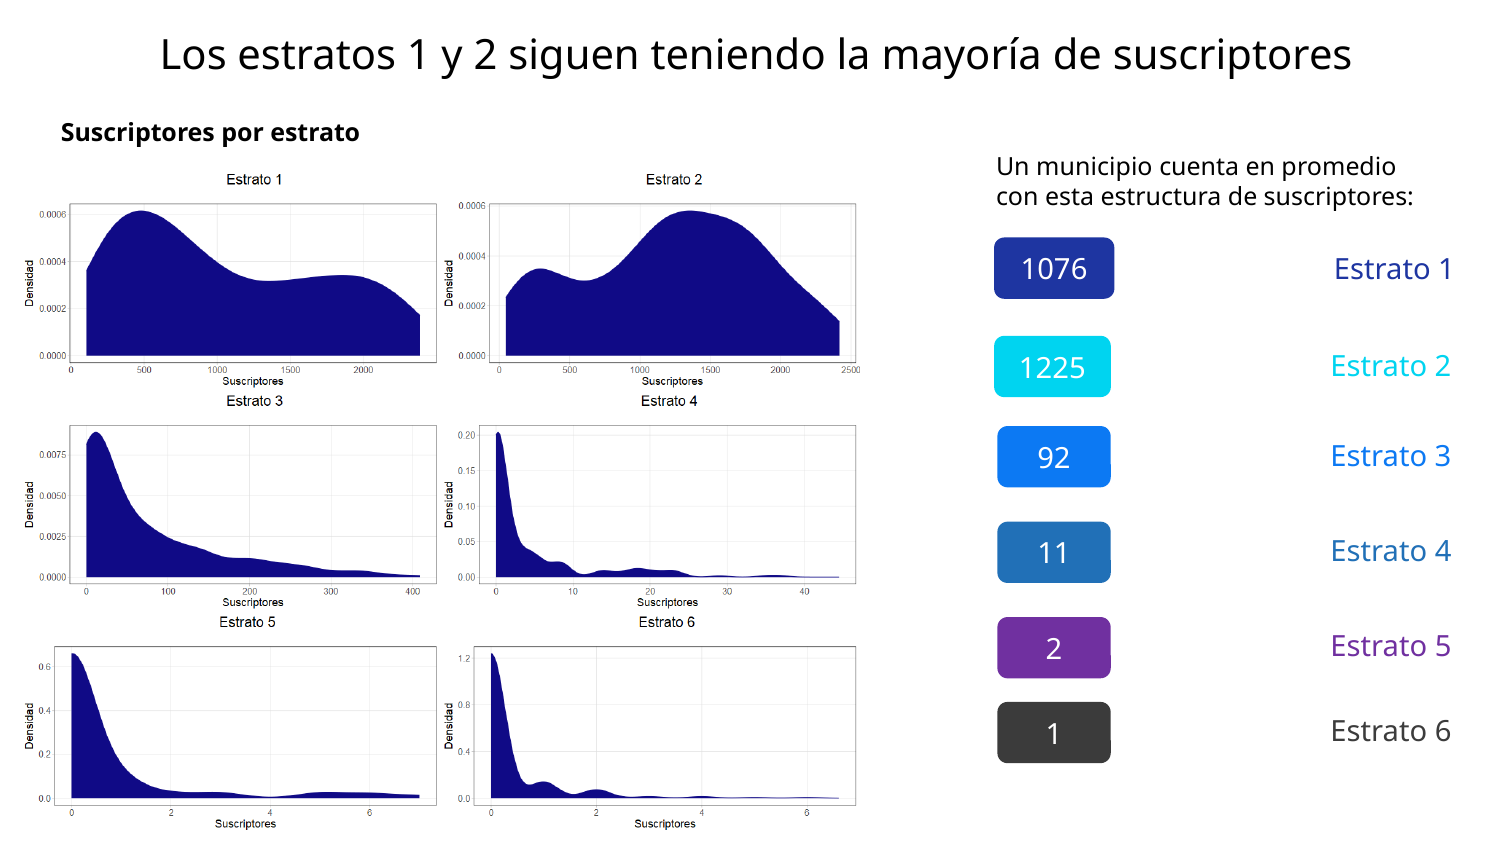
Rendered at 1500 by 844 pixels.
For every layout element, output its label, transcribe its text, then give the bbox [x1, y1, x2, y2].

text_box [993, 237, 1471, 300]
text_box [993, 335, 1467, 398]
text_box Suscriptores por estrato [45, 91, 872, 171]
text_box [997, 616, 1467, 679]
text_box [997, 425, 1467, 488]
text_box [997, 521, 1467, 584]
text_box Un municipio cuenta en promedio con esta estructura de suscriptores: [981, 123, 1444, 238]
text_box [997, 701, 1467, 764]
picture [21, 170, 861, 834]
title Los estratos 1 y 2 siguen teniendo la mayoría de suscriptores [45, 12, 1467, 92]
